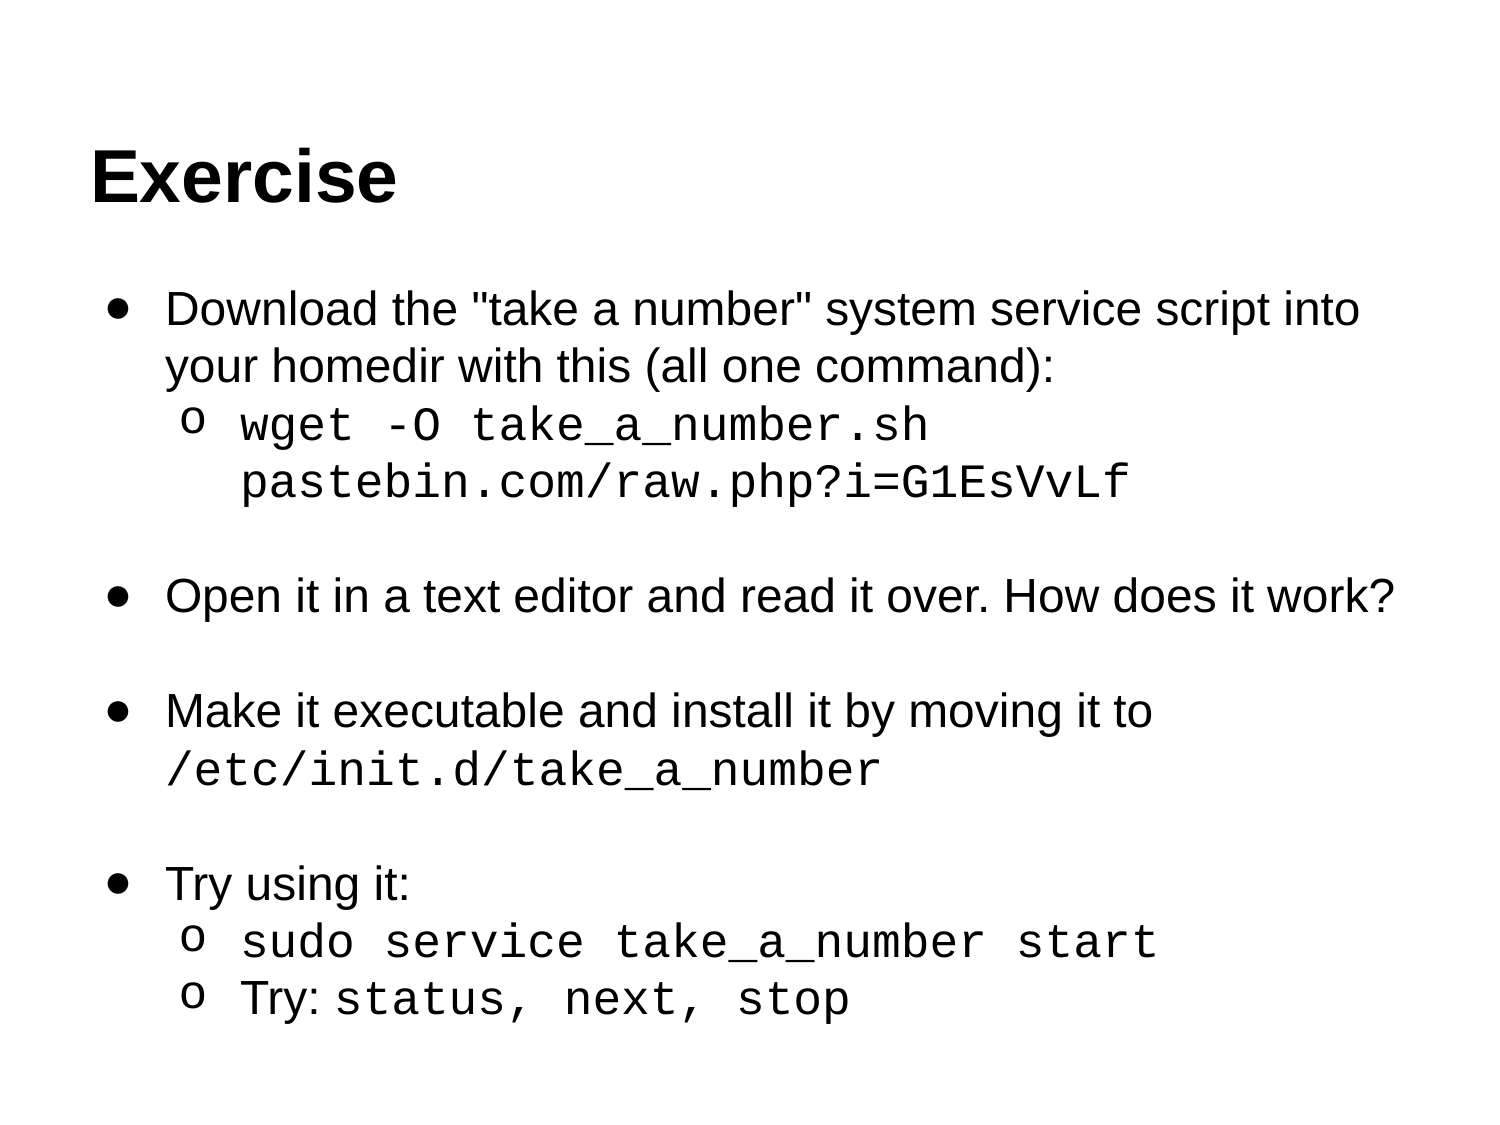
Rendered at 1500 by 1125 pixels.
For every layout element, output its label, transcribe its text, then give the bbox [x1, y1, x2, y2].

list Download the "take a number" system service script into your homedir with this (all one command): wget -O take_a_number.sh pastebin.com/raw.php?i=G1EsVvLf Open it in a text editor and read it over. How does it work? Make it executable and install it by moving it to /etc/init.d/take_a_number Try using it: sudo service take_a_number start Try: status, next, stop [75, 262, 1425, 1078]
title Exercise [75, 45, 1425, 233]
